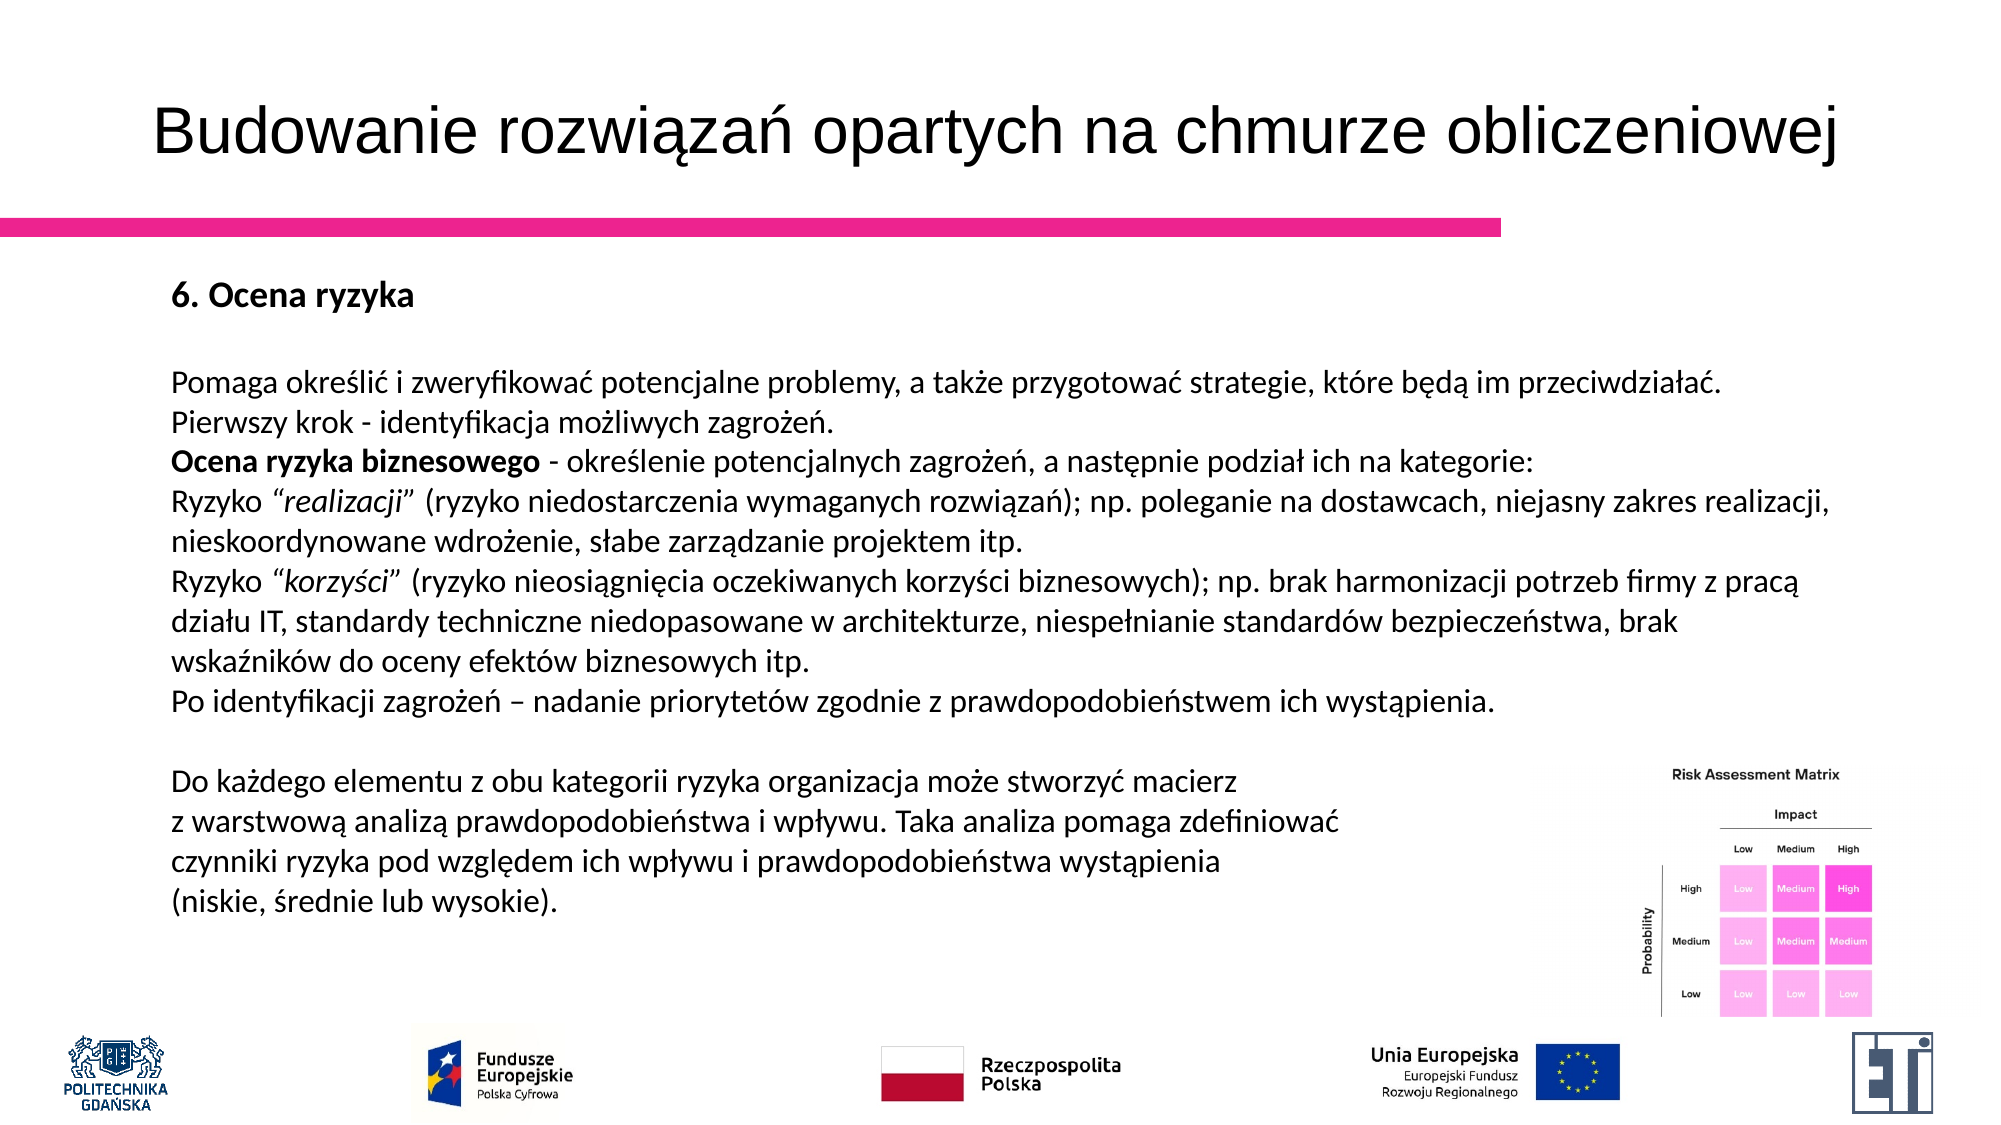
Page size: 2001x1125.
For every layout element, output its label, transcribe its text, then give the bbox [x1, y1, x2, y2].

picture [36, 1016, 196, 1125]
picture [411, 1023, 589, 1123]
picture [1852, 1032, 1934, 1114]
picture [1353, 1025, 1638, 1118]
picture [862, 1027, 1138, 1119]
text_box 6. Ocena ryzyka Pomaga określić i zweryfikować potencjalne problemy, a także przygotować strategie, które będą im przeciwdziałać. Pierwszy krok - identyfikacja możliwych zagrożeń. Ocena ryzyka biznesowego - określenie potencjalnych zagrożeń, a następnie podział ich na kategorie: Ryzyko “realizacji” (ryzyko niedostarczenia wymaganych rozwiązań); np. poleganie na dostawcach, niejasny zakres realizacji, nieskoordynowane wdrożenie, słabe zarządzanie projektem itp. Ryzyko “korzyści” (ryzyko nieosiągnięcia oczekiwanych korzyści biznesowych); np. brak harmonizacji potrzeb firmy z pracą działu IT, standardy techniczne niedopasowane w architekturze, niespełnianie standardów bezpieczeństwa, brak wskaźników do oceny efektów biznesowych itp. Po identyfikacji zagrożeń – nadanie priorytetów zgodnie z prawdopodobieństwem ich wystąpienia. Do każdego elementu z obu kategorii ryzyka organizacja może stworzyć macierz z warstwową analizą prawdopodobieństwa i wpływu. Taka analiza pomaga zdefiniować czynniki ryzyka pod względem ich wpływu i prawdopodobieństwa wystąpienia (niskie, średnie lub wysokie). [156, 262, 1863, 1007]
picture [1529, 765, 1981, 1018]
title Budowanie rozwiązań opartych na chmurze obliczeniowej [137, 59, 1863, 206]
